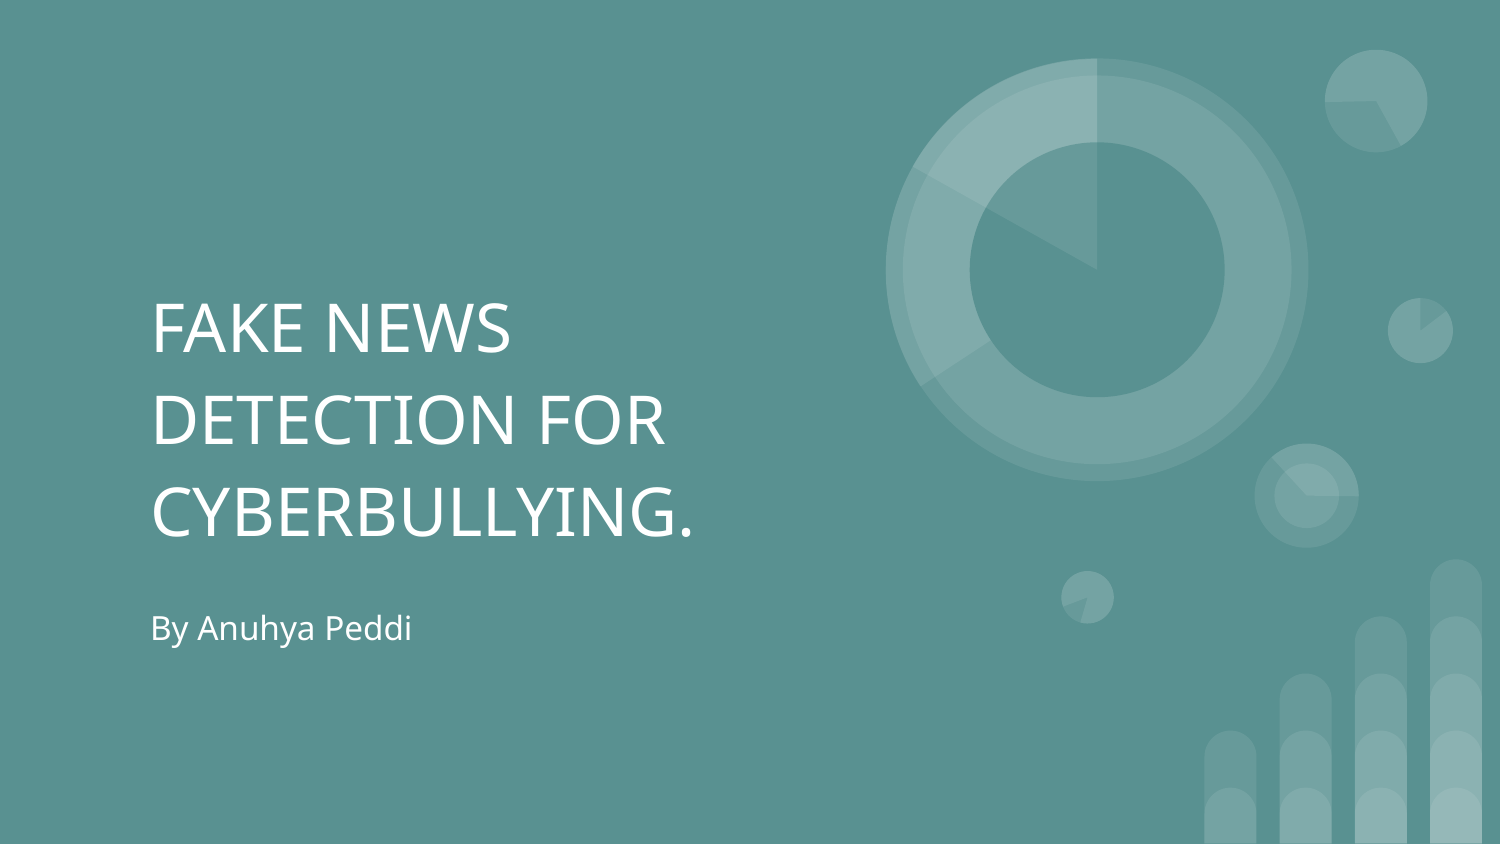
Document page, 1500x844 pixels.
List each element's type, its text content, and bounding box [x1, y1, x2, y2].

subtitle By Anuhya Peddi [135, 589, 834, 704]
title FAKE NEWS DETECTION FOR CYBERBULLYING. [135, 264, 834, 572]
